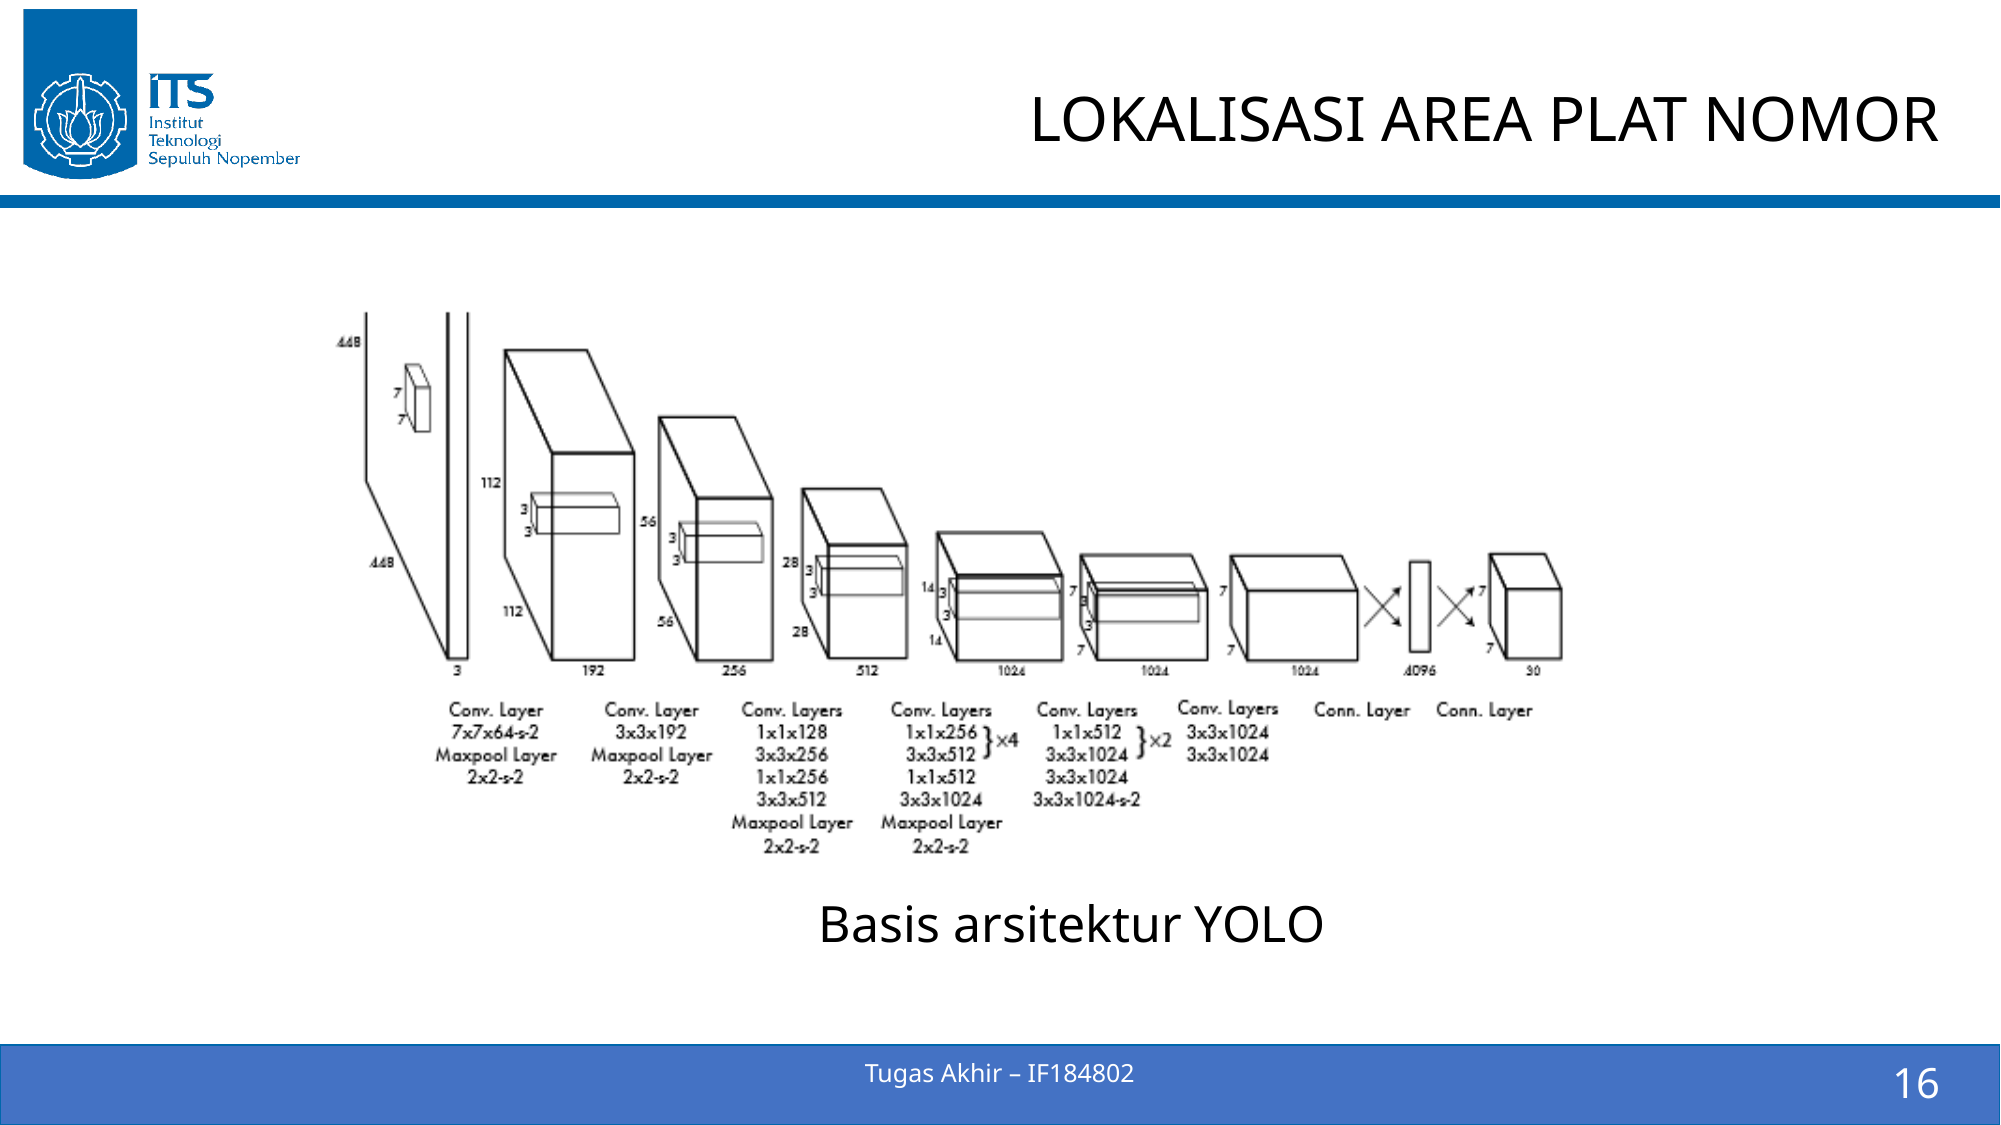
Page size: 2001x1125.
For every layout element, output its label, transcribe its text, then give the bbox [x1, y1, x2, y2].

text_box [0, 1044, 2000, 1125]
picture [261, 274, 1638, 876]
picture [13, 0, 308, 189]
text_box Basis arsitektur YOLO [804, 884, 1382, 960]
slide_number 16 [1505, 1055, 1956, 1116]
footer Tugas Akhir – IF184802 [662, 1042, 1338, 1103]
title LOKALISASI AREA PLAT NOMOR [308, 35, 1956, 161]
